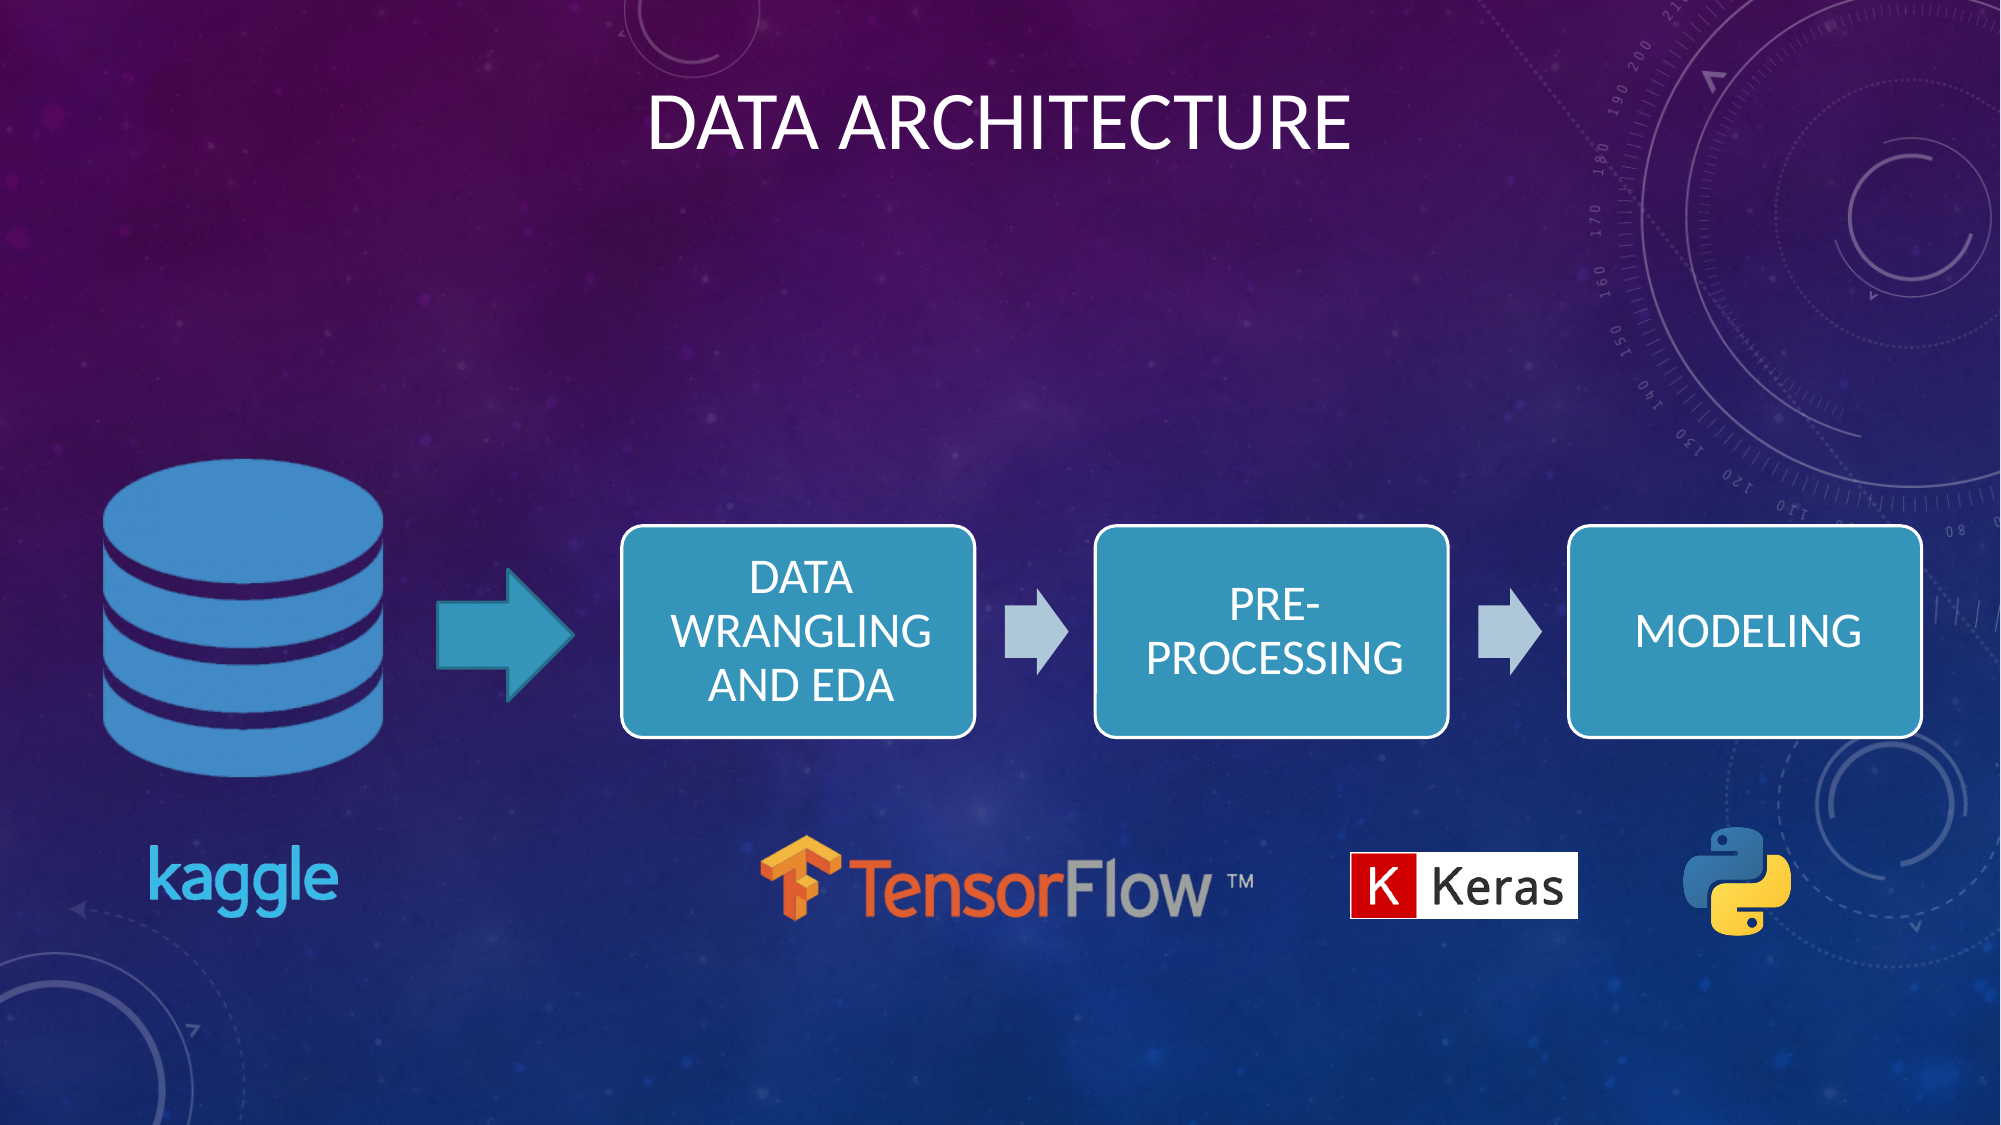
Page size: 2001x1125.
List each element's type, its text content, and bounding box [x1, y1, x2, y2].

text_box [42, 271, 506, 936]
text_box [599, 270, 1944, 993]
text_box DATA ARCHITECTURE [0, 59, 2000, 174]
picture [0, 0, 2001, 1125]
text_box [436, 600, 447, 670]
text_box [506, 567, 575, 703]
